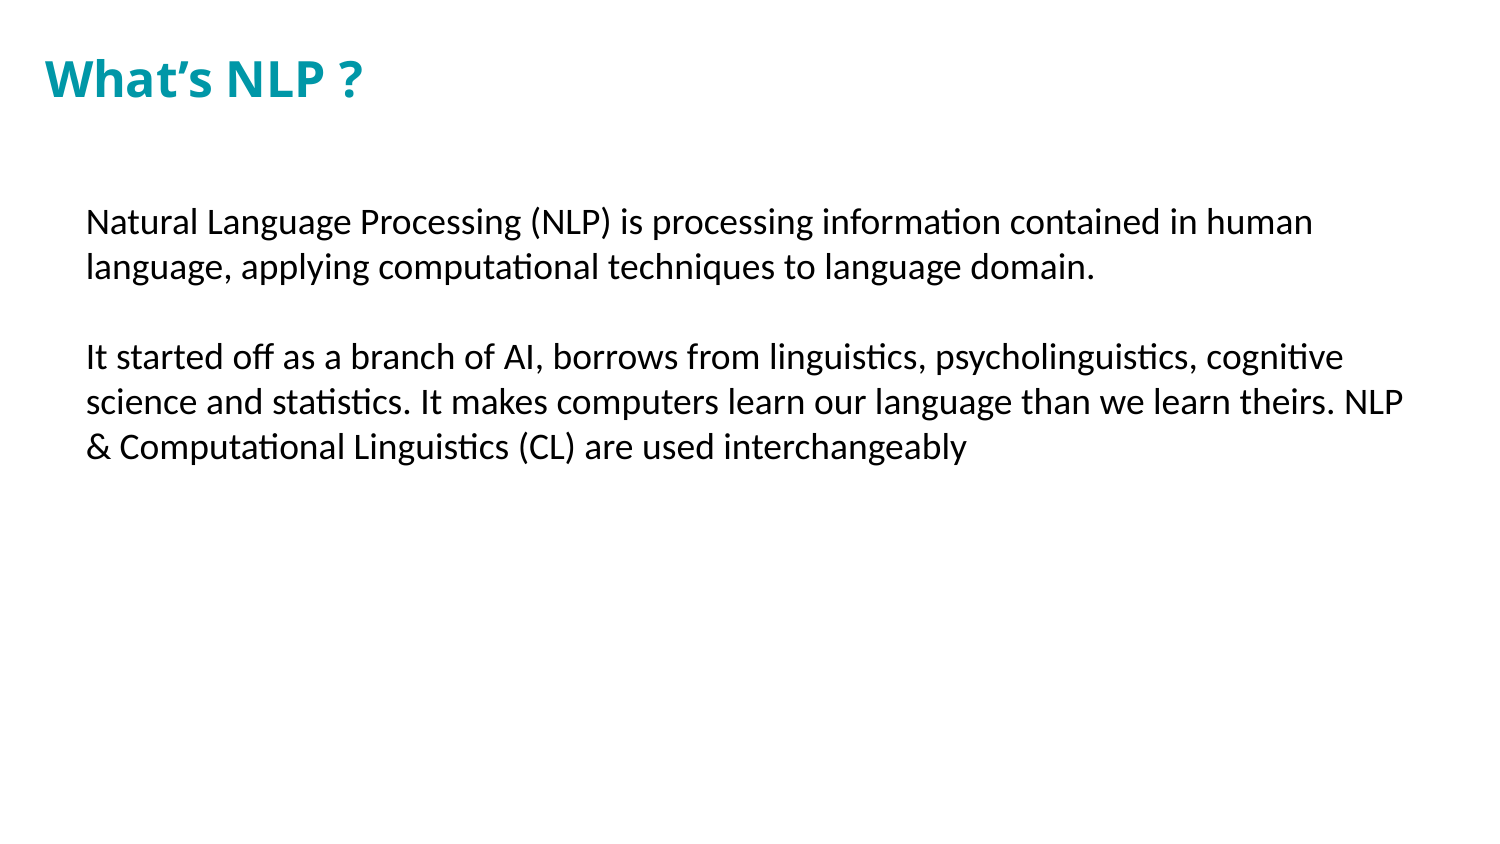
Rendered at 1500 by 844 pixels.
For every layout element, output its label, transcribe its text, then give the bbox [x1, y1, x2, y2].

text_box Natural Language Processing (NLP) is processing information contained in human language, applying computational techniques to language domain. It started off as a branch of AI, borrows from linguistics, psycholinguistics, cognitive science and statistics. It makes computers learn our language than we learn theirs. NLP & Computational Linguistics (CL) are used interchangeably [70, 181, 1428, 768]
title What’s NLP ? [30, 32, 1428, 127]
